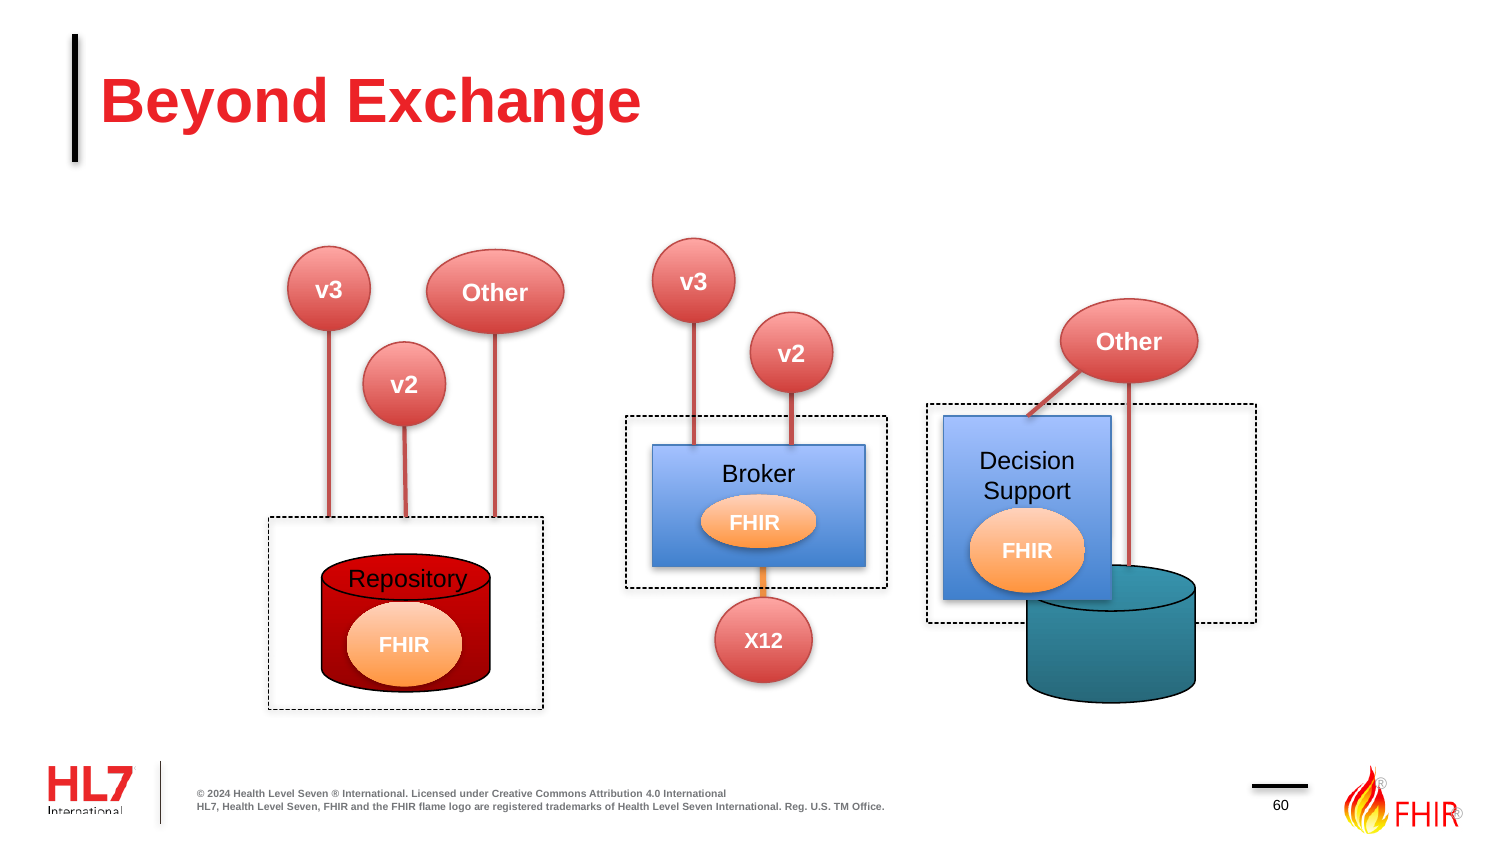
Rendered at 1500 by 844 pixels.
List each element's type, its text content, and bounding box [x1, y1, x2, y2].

title Beyond Exchange [100, 33, 1451, 163]
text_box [268, 238, 1257, 710]
picture [1339, 760, 1463, 837]
slide_number 60 [1258, 786, 1304, 813]
footer © 2024 Health Level Seven ® International. Licensed under Creative Commons Attribution 4.0 International HL7, Health Level Seven, FHIR and the FHIR flame logo are registered trademarks of Health Level Seven International. Reg. U.S. TM Office. [196, 786, 941, 813]
